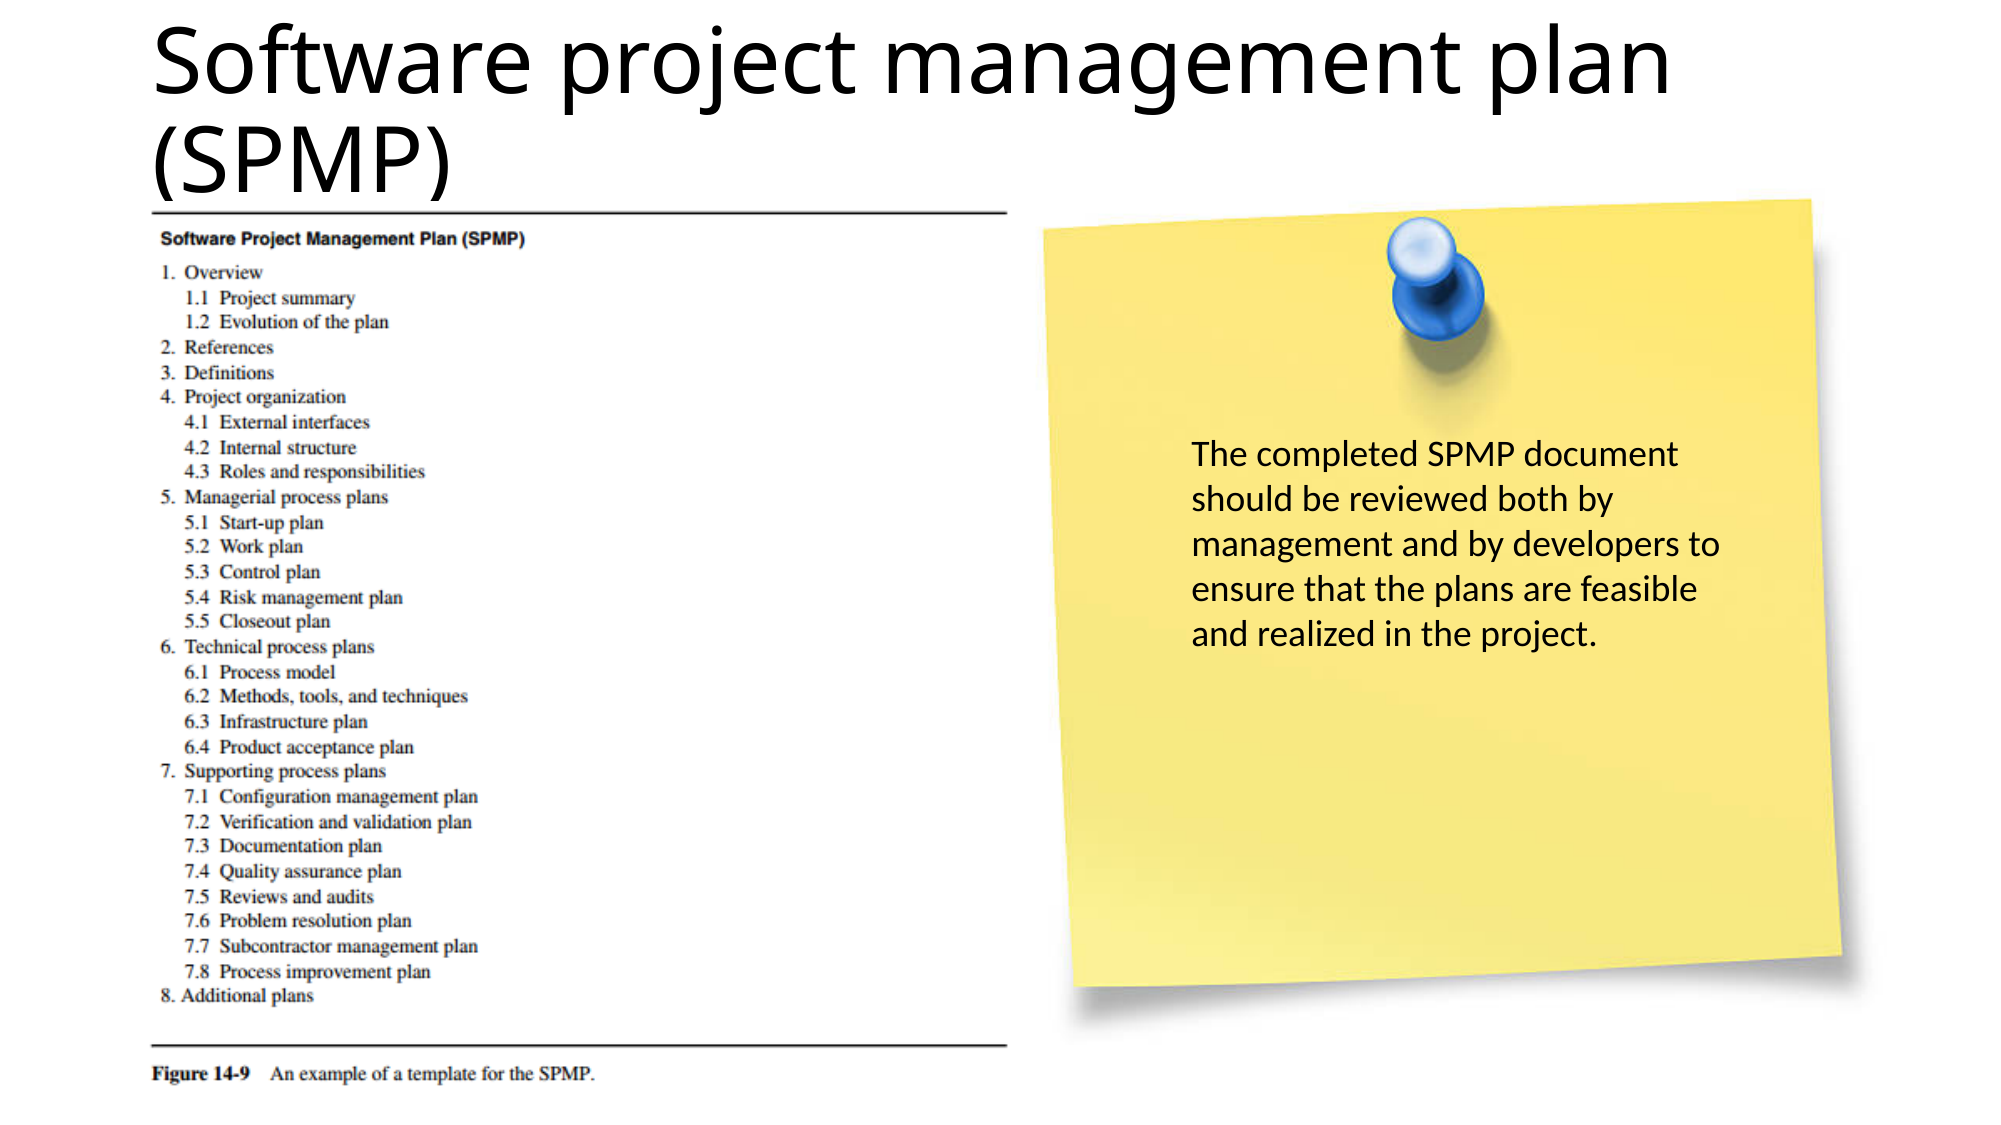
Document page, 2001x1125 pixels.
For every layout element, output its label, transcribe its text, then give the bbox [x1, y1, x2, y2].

title Software project management plan (SPMP) [137, 59, 1863, 201]
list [137, 201, 1016, 1089]
picture [960, 126, 1918, 1089]
